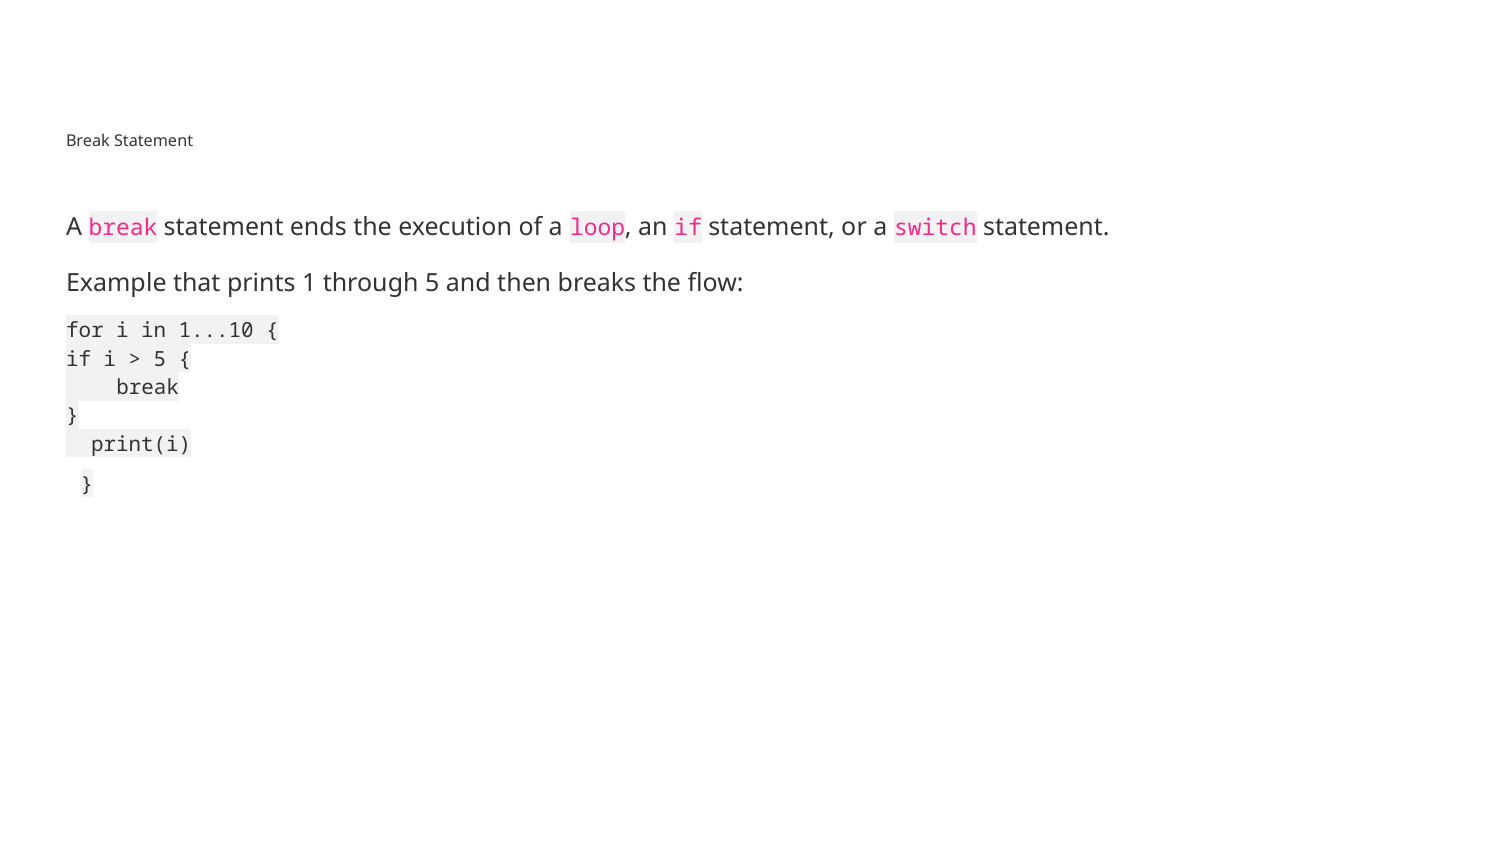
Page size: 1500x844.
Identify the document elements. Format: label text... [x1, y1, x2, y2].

title Break Statement [51, 72, 1449, 167]
list A break statement ends the execution of a loop, an if statement, or a switch statement. Example that prints 1 through 5 and then breaks the flow: for i in 1...10 { if i > 5 { break } print(i) } [51, 189, 1449, 750]
